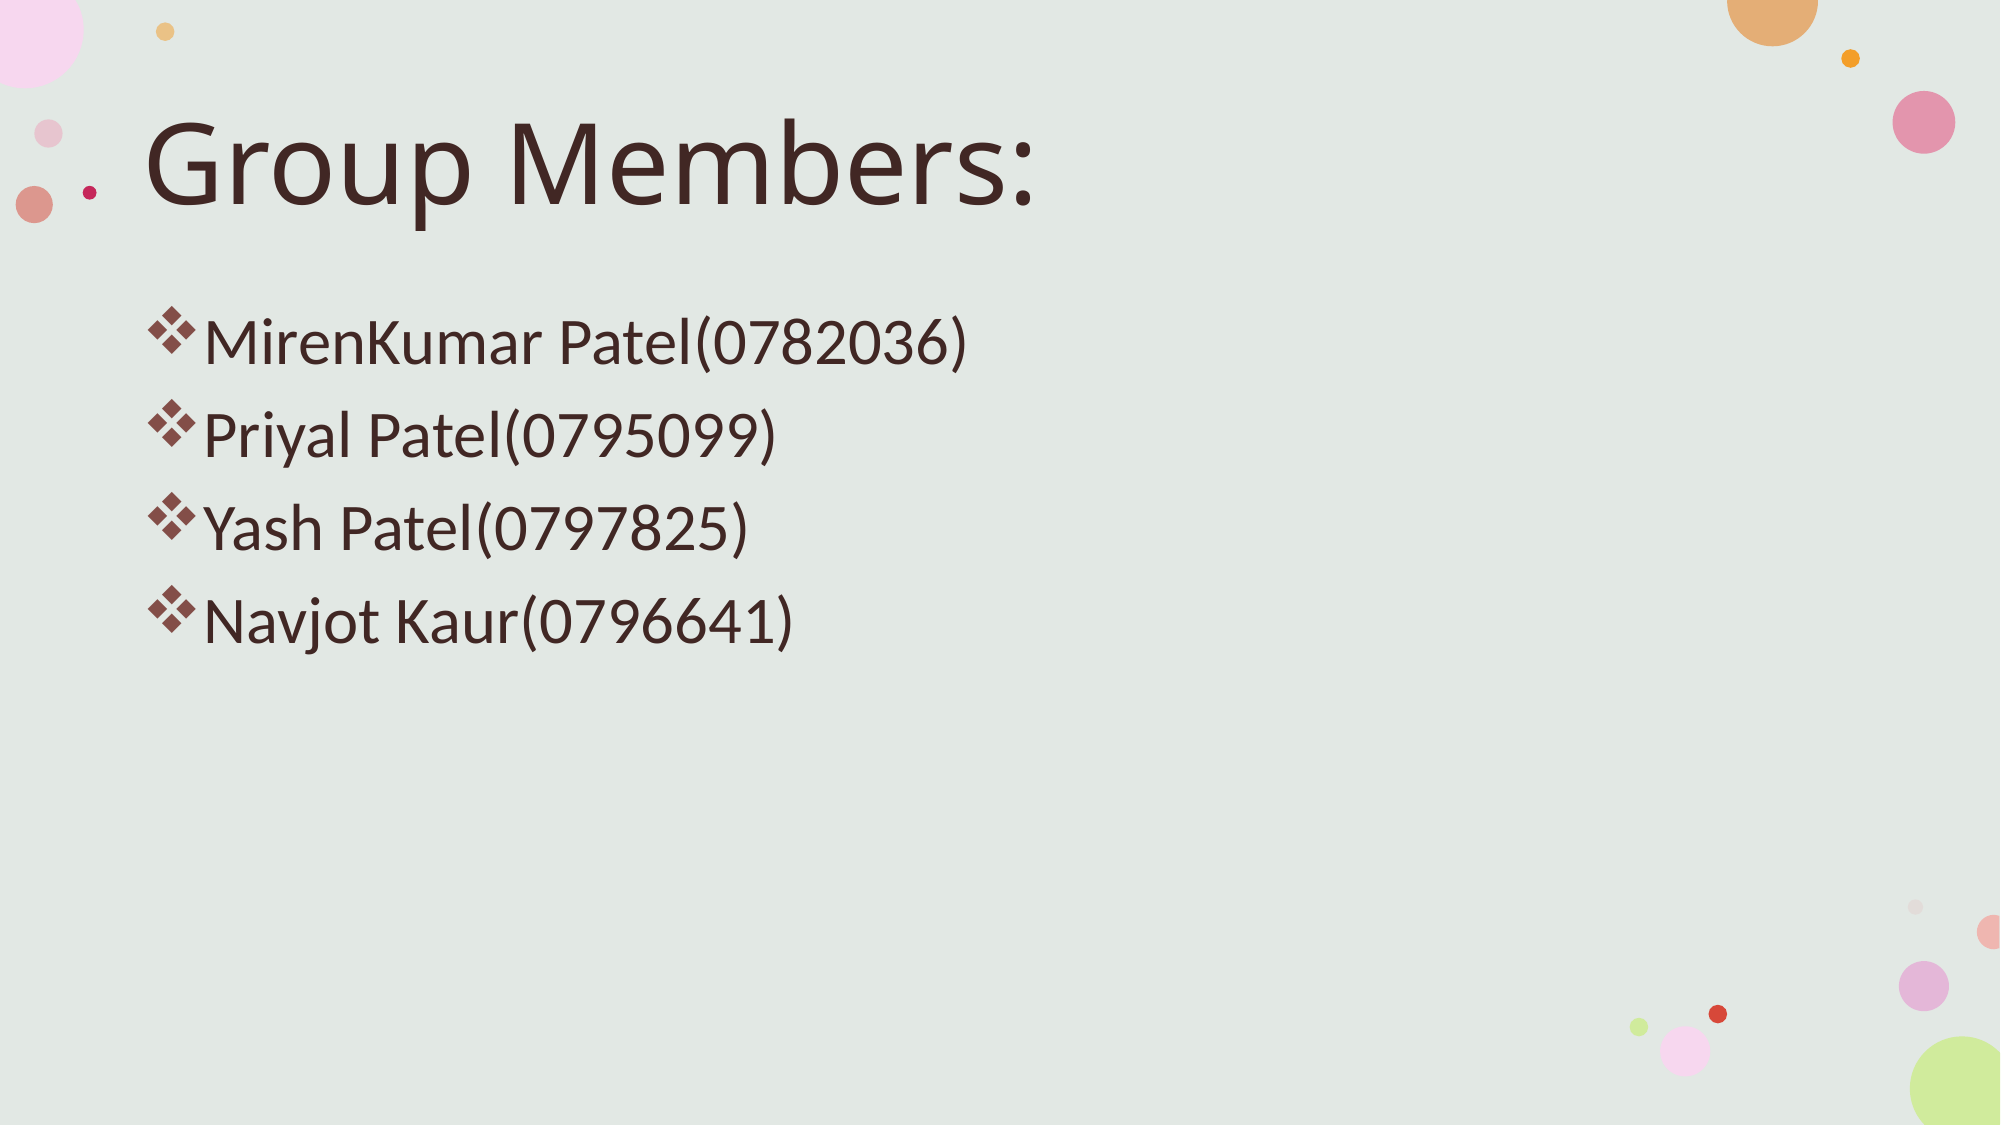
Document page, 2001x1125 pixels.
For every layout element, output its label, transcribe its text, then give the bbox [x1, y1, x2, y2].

title Group Members: [127, 59, 1877, 278]
list MirenKumar Patel(0782036) Priyal Patel(0795099) Yash Patel(0797825) Navjot Kaur(0796641) [127, 299, 1877, 1014]
